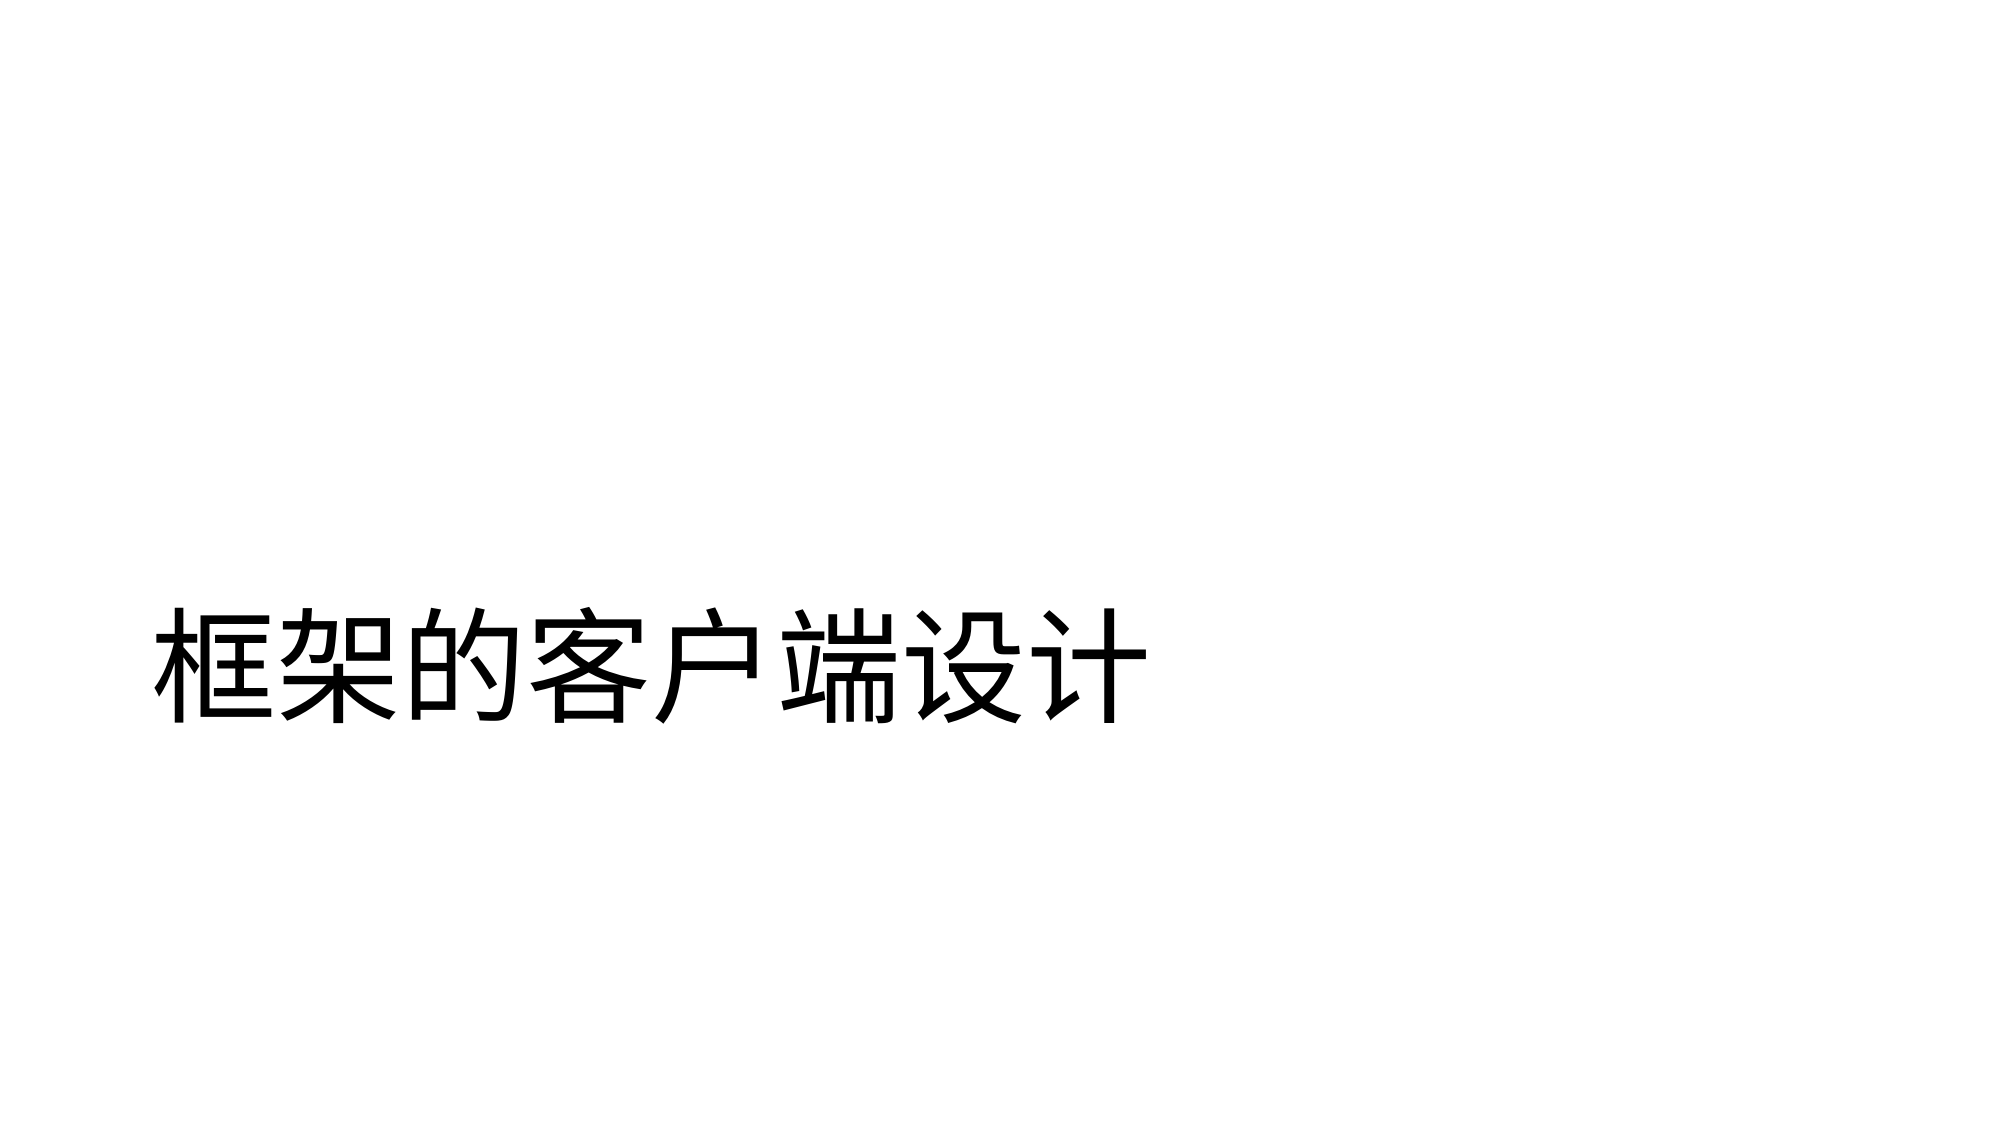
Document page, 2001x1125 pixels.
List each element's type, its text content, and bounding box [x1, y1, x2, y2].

title 框架的客户端设计 [136, 280, 1862, 749]
